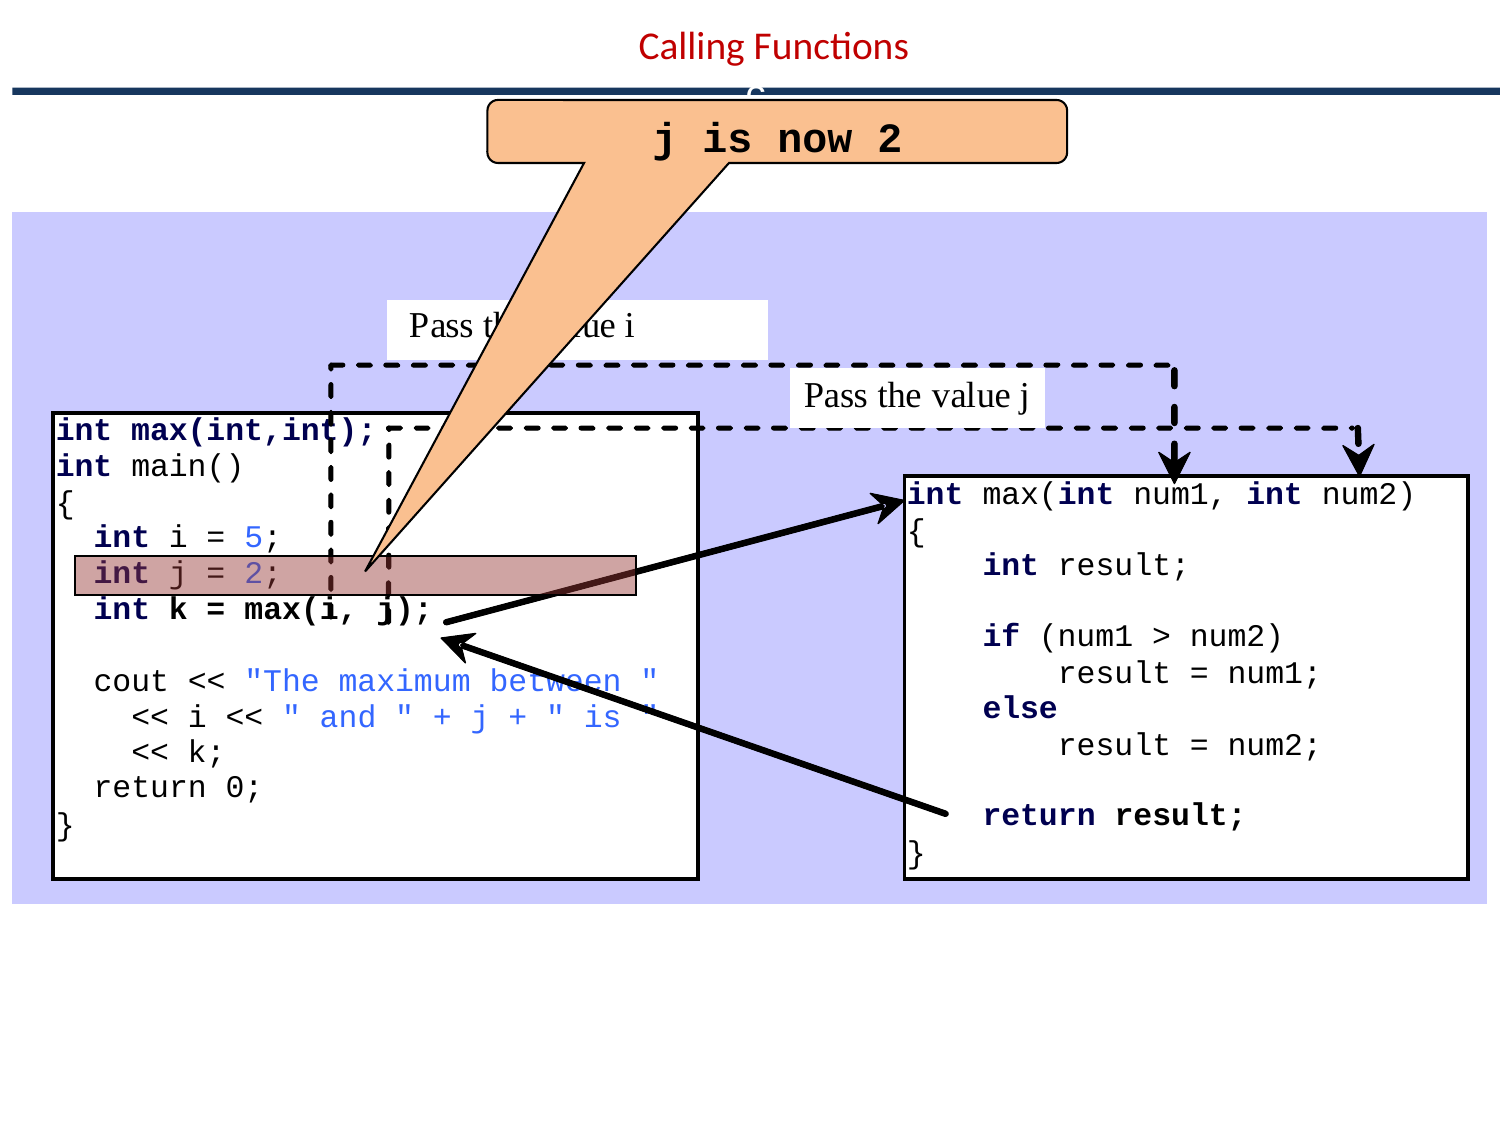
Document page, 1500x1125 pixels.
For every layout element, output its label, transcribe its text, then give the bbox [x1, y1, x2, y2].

text_box c [10, 85, 1500, 97]
title Calling Functions [136, 11, 1412, 75]
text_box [11, 212, 1488, 905]
text_box j is now 2 [487, 99, 1068, 210]
